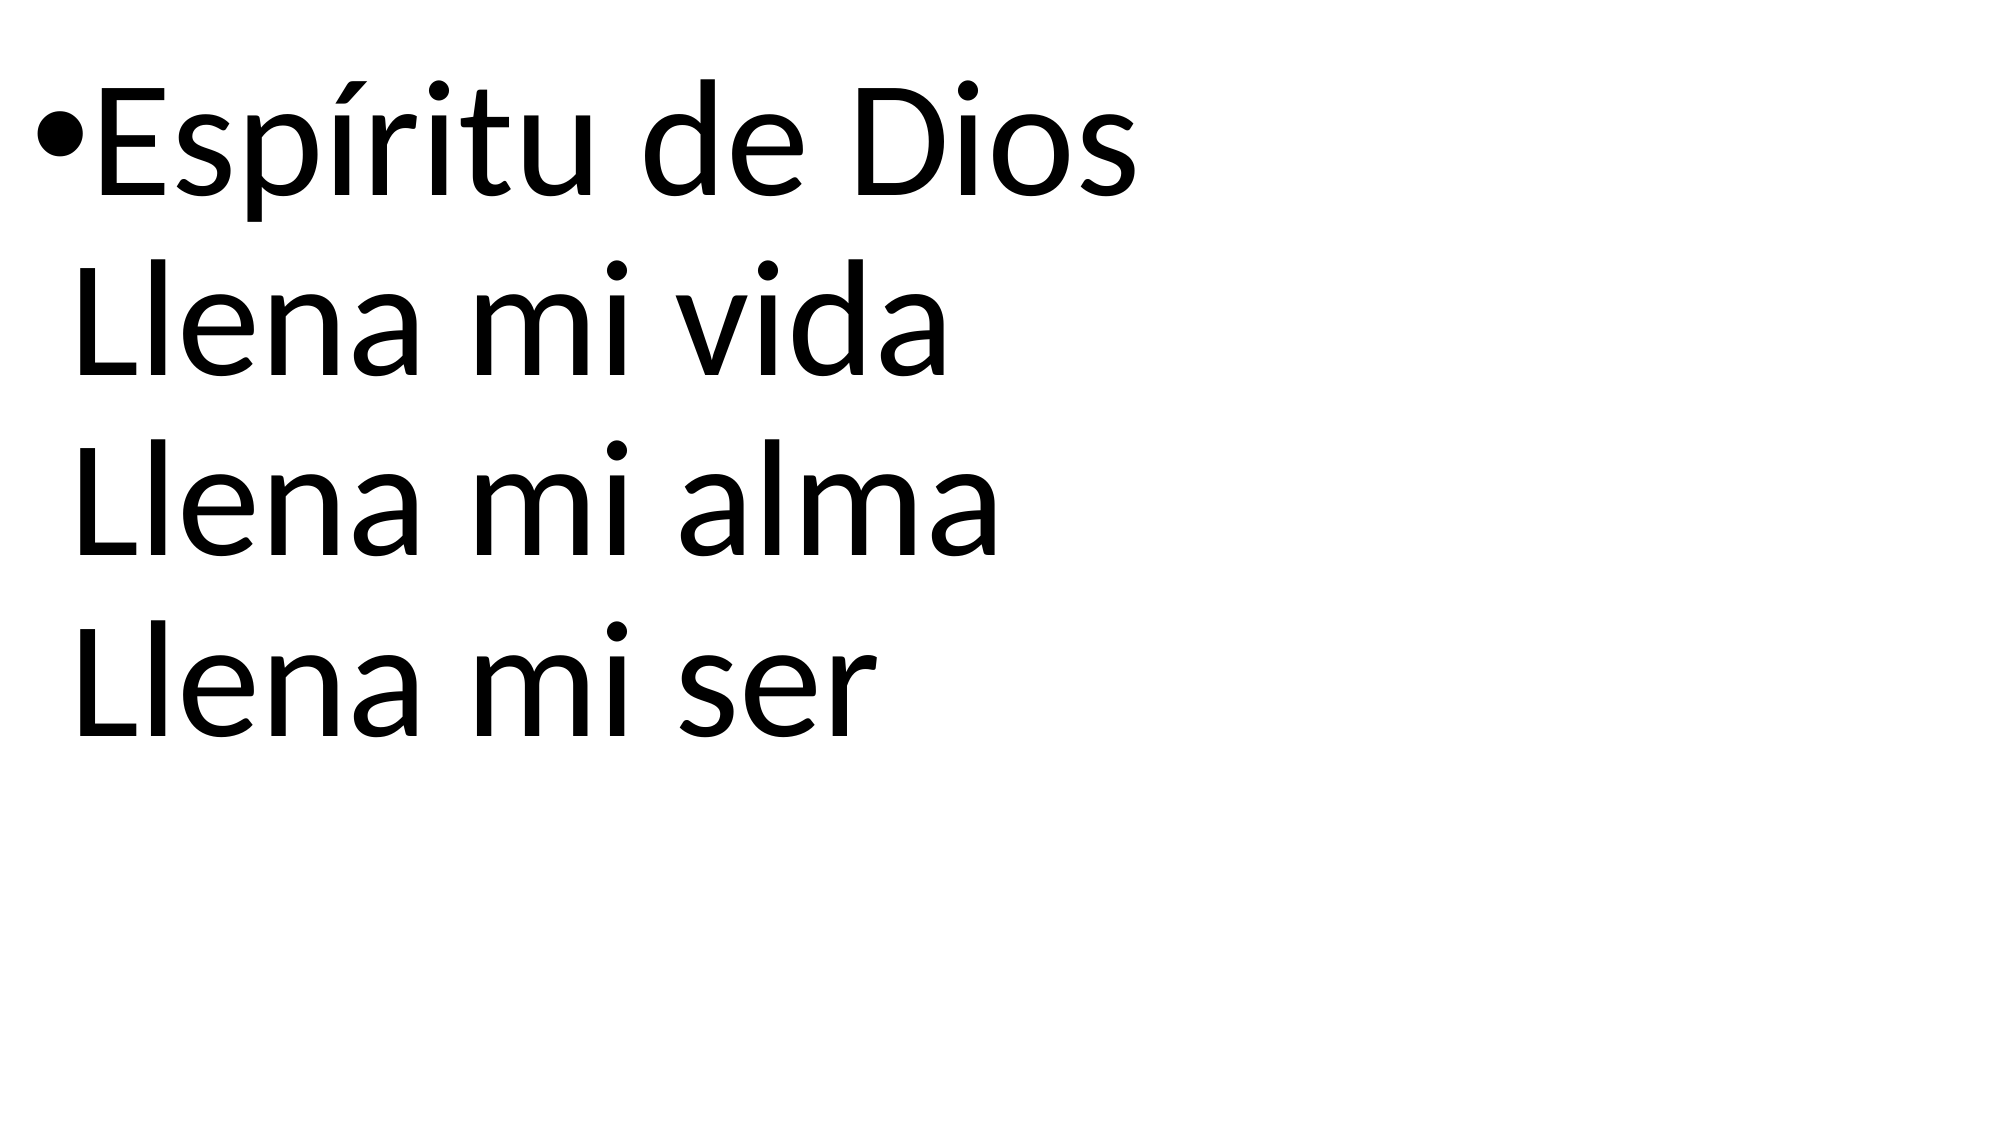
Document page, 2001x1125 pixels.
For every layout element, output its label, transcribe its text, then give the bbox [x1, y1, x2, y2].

list Espíritu de Dios Llena mi vida Llena mi alma Llena mi ser [16, 44, 1973, 1048]
